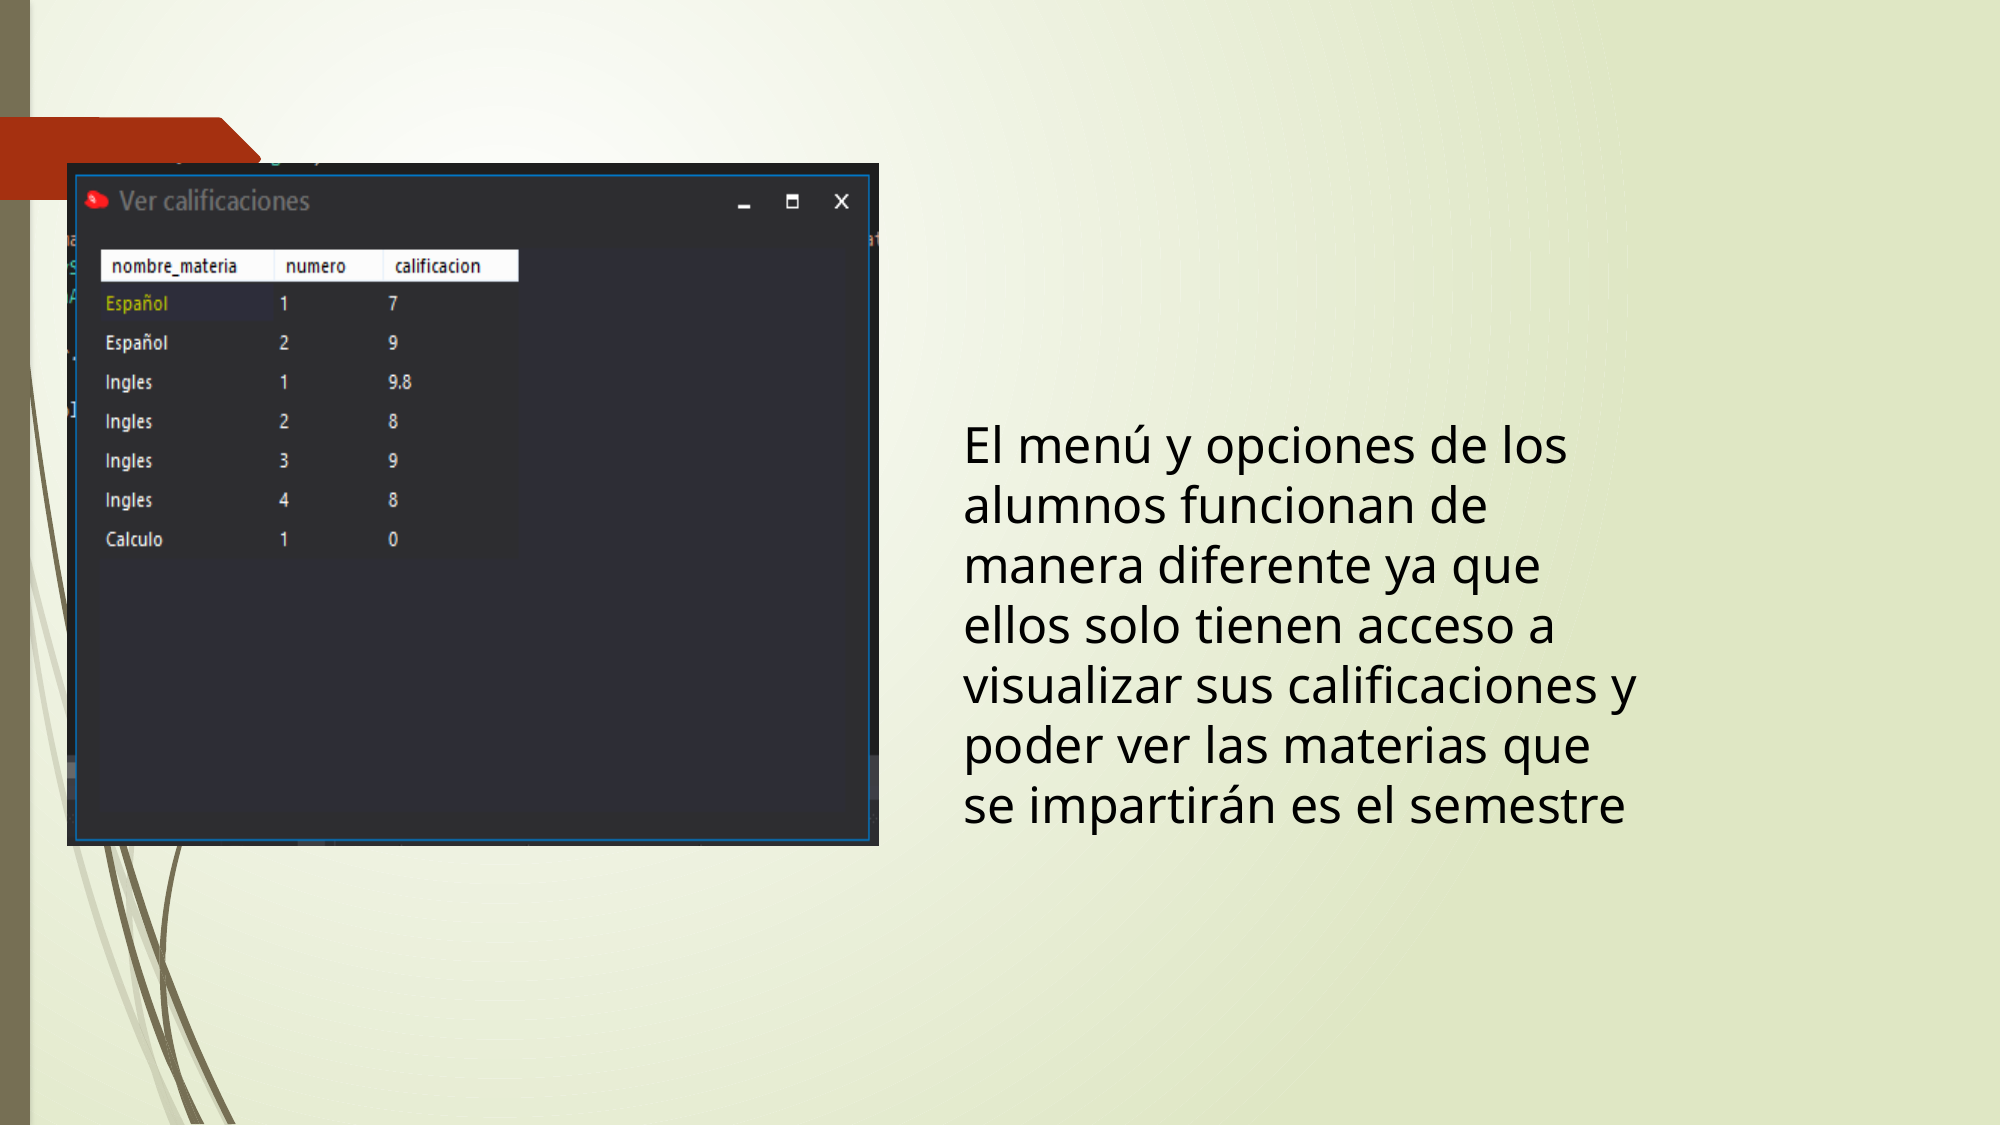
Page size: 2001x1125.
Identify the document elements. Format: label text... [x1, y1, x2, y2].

text_box El menú y opciones de los alumnos funcionan de manera diferente ya que ellos solo tienen acceso a visualizar sus calificaciones y poder ver las materias que se impartirán es el semestre [948, 405, 1672, 841]
picture [66, 163, 880, 846]
